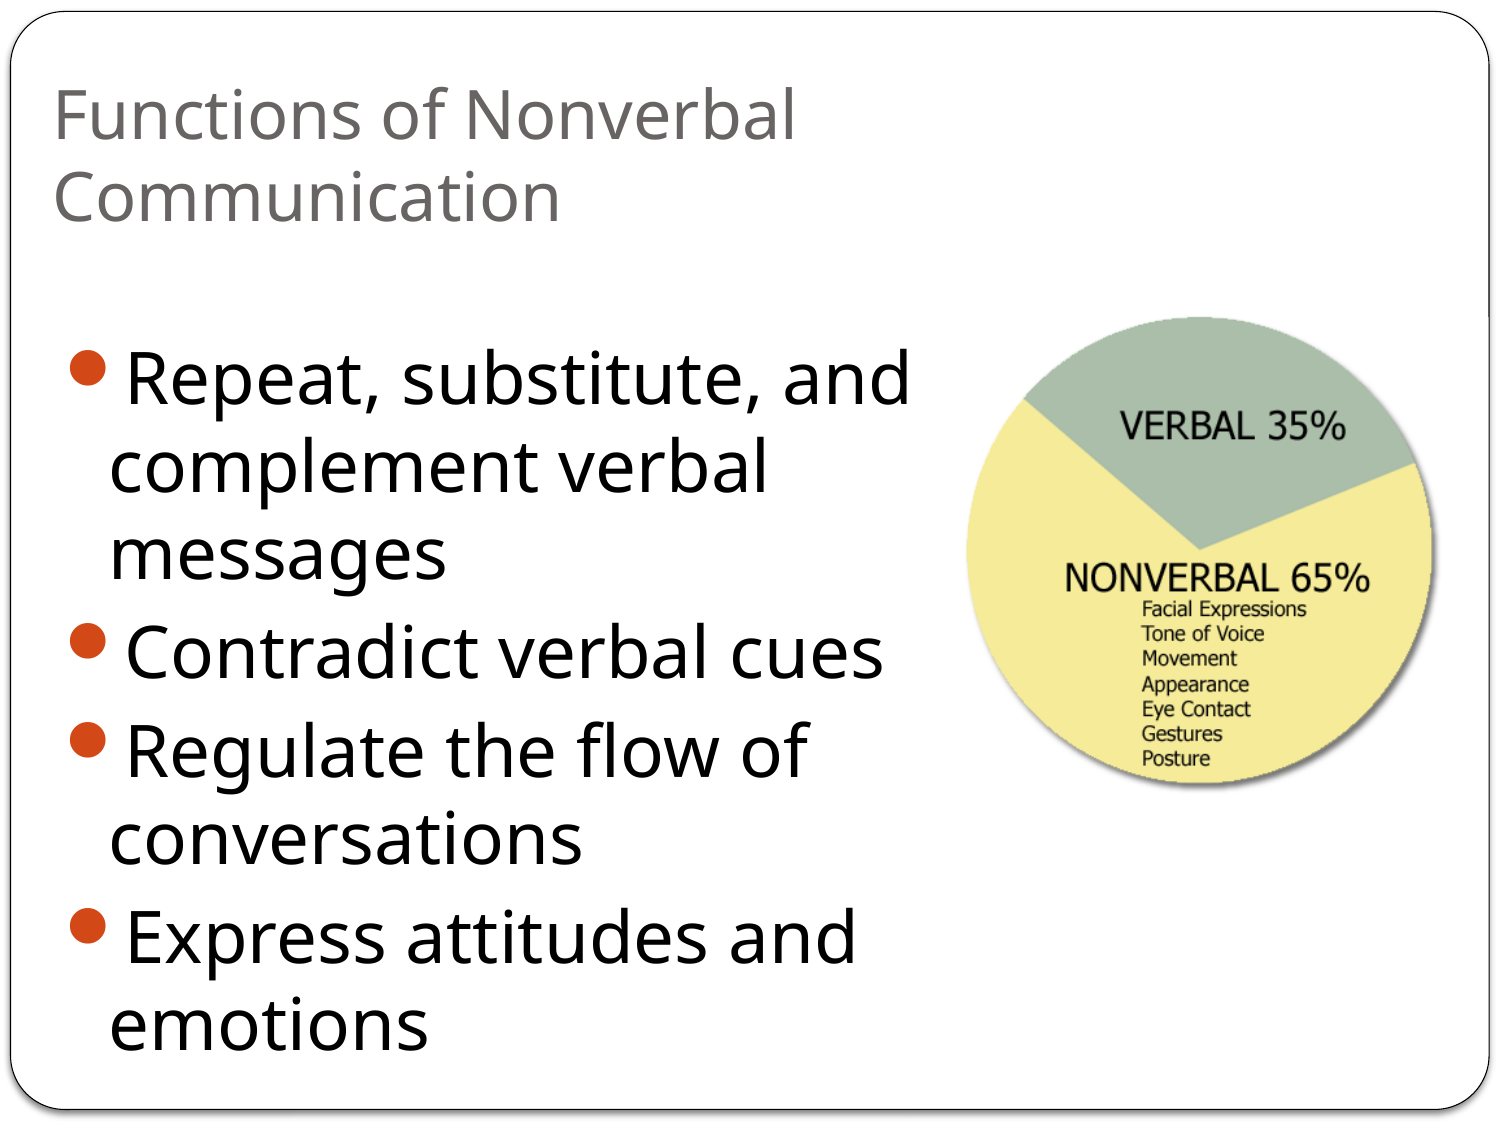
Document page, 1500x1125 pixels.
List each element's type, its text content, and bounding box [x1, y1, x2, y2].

list Repeat, substitute, and complement verbal messages Contradict verbal cues Regulate the flow of conversations Express attitudes and emotions [50, 324, 975, 1075]
picture [937, 299, 1473, 810]
title Functions of Nonverbal Communication [37, 62, 1313, 250]
